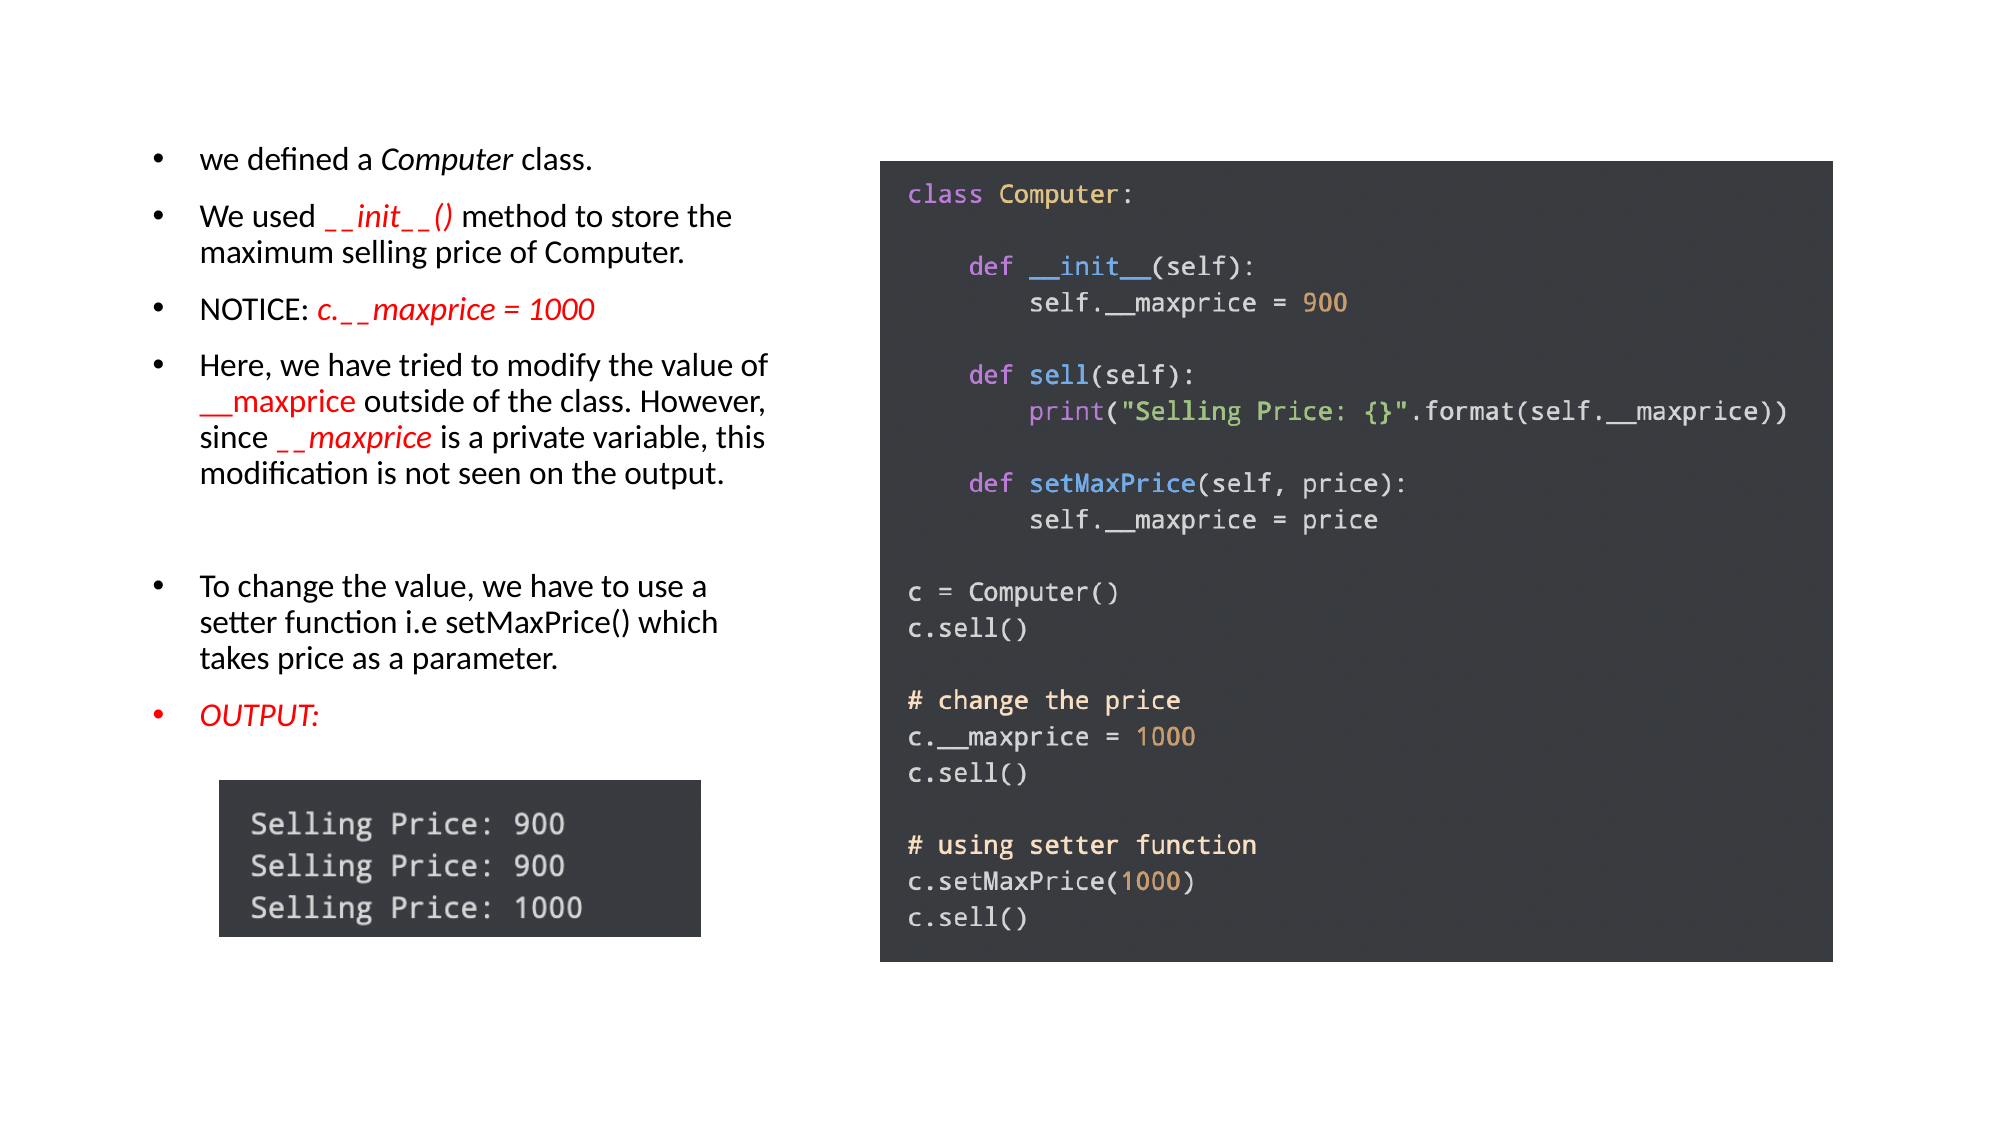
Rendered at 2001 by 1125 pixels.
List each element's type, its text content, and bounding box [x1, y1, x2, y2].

picture [219, 780, 701, 937]
list we defined a Computer class. We used __init__() method to store the maximum selling price of Computer. NOTICE: c.__maxprice = 1000 Here, we have tried to modify the value of __maxprice outside of the class. However, since __maxprice is a private variable, this modification is not seen on the output. To change the value, we have to use a setter function i.e setMaxPrice() which takes price as a parameter. OUTPUT: [137, 134, 795, 963]
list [880, 161, 1833, 962]
